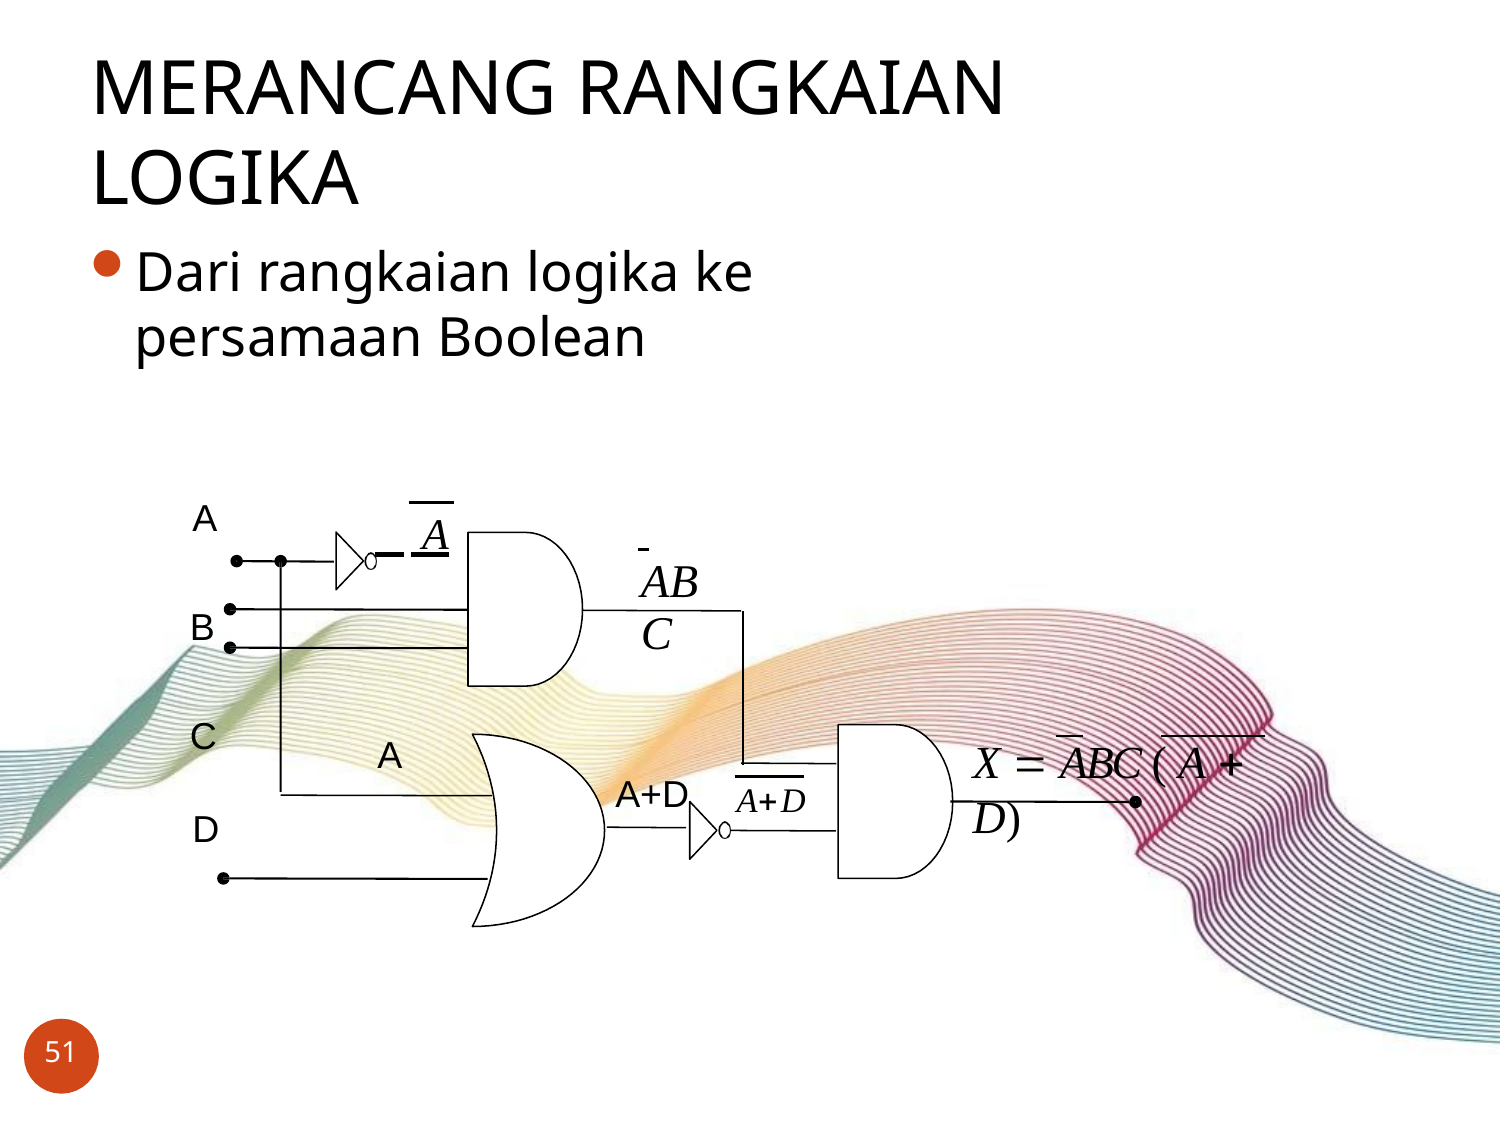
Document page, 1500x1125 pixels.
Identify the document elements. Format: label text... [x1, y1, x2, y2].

text_box [223, 603, 279, 616]
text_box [187, 479, 220, 757]
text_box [217, 872, 488, 885]
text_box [274, 554, 287, 792]
text_box [282, 646, 468, 650]
text_box [230, 554, 274, 568]
text_box [223, 641, 279, 654]
picture [0, 0, 1500, 1125]
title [87, 37, 1164, 228]
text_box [613, 767, 692, 815]
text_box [838, 724, 1285, 879]
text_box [582, 504, 742, 659]
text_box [734, 776, 808, 820]
text_box [472, 734, 605, 927]
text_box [190, 802, 222, 850]
text_box [468, 532, 583, 687]
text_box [23, 1018, 99, 1094]
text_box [741, 611, 837, 766]
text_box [375, 729, 405, 777]
text_box Dari rangkaian logika ke persamaan Boolean [87, 235, 999, 368]
text_box [689, 803, 717, 860]
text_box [372, 504, 460, 559]
text_box [718, 821, 731, 839]
text_box [364, 552, 377, 570]
text_box [336, 532, 364, 590]
